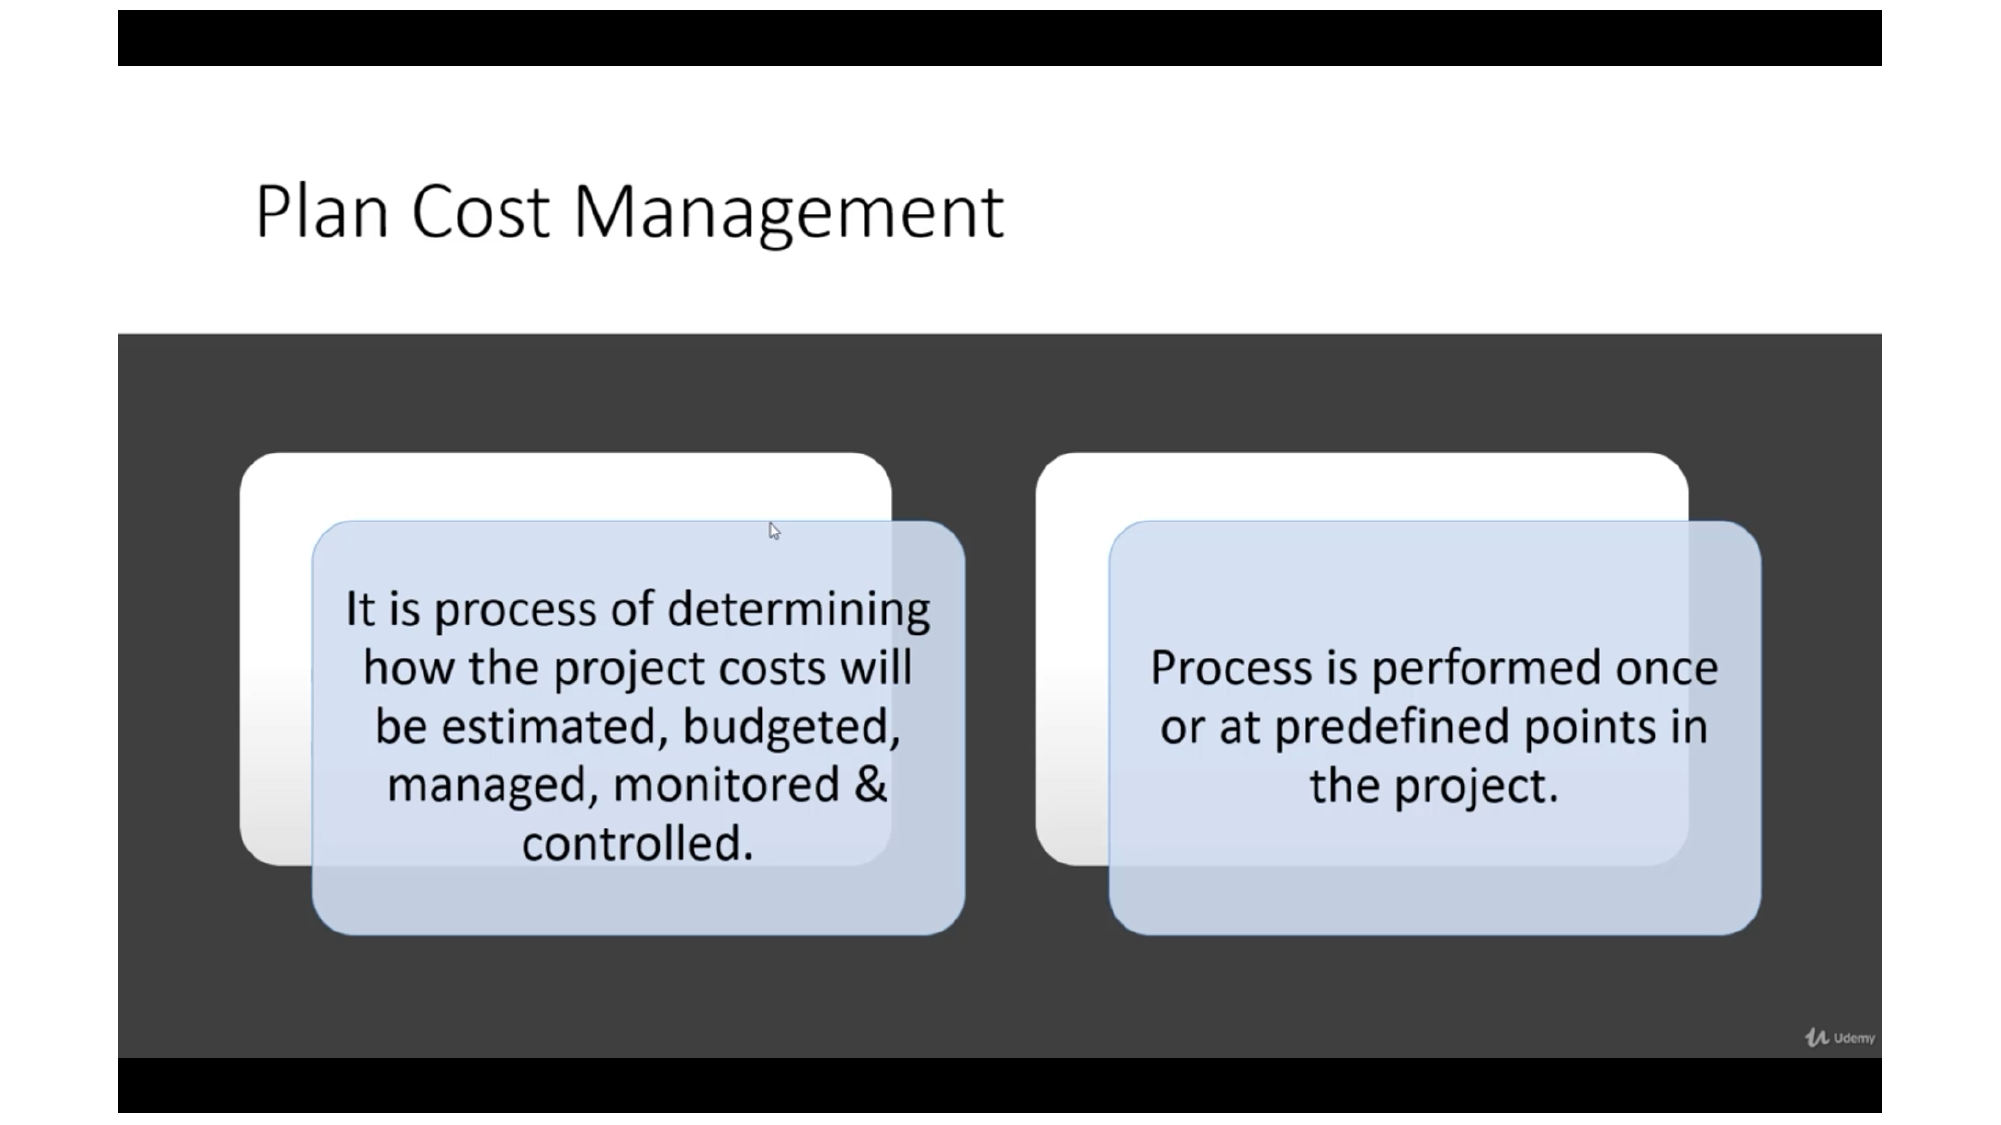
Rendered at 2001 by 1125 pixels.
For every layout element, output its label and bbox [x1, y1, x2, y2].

picture [118, 10, 1882, 1113]
